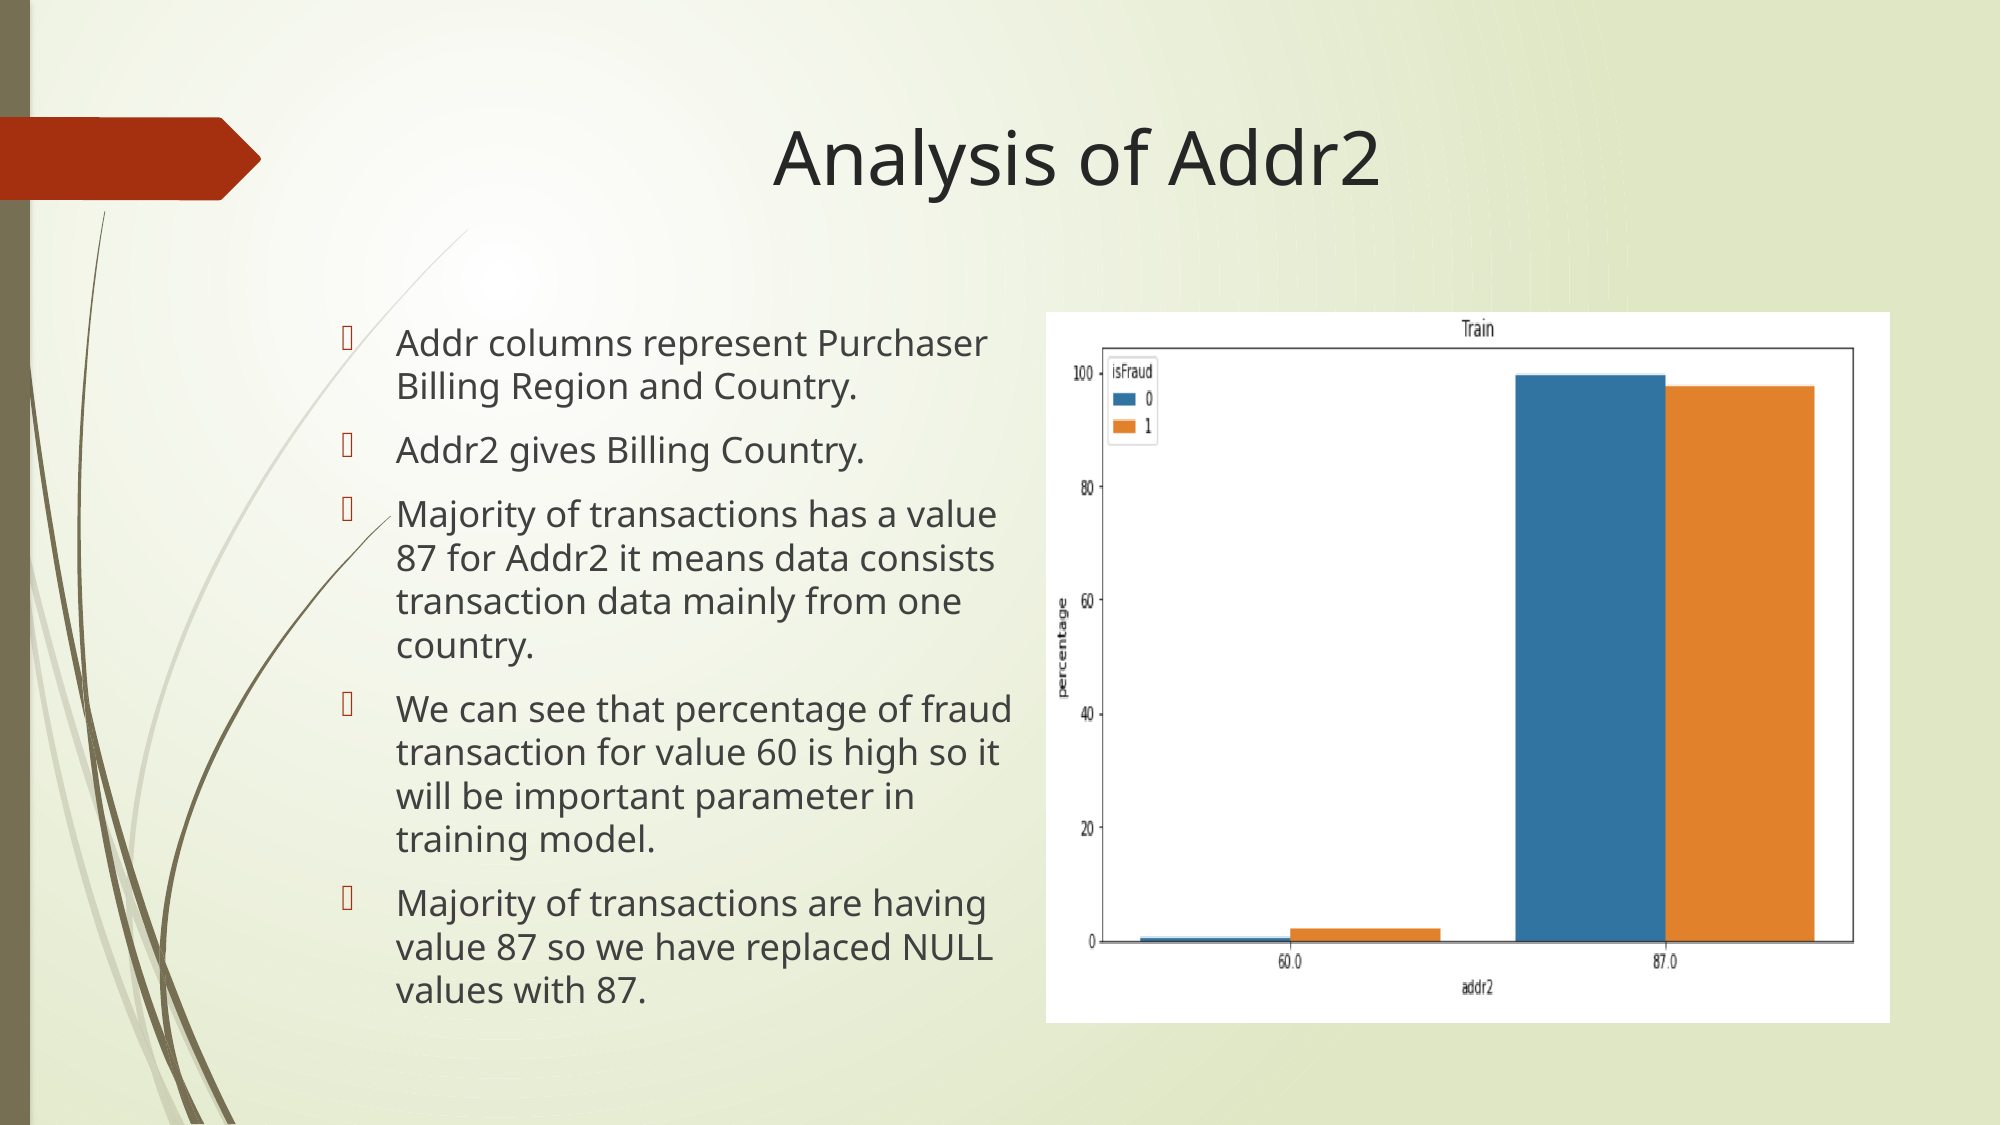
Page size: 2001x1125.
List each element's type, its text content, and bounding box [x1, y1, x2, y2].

title Analysis of Addr2 [347, 102, 1810, 313]
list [1046, 312, 1891, 1023]
list Addr columns represent Purchaser Billing Region and Country. Addr2 gives Billing Country. Majority of transactions has a value 87 for Addr2 it means data consists transaction data mainly from one country. We can see that percentage of fraud transaction for value 60 is high so it will be important parameter in training model. Majority of transactions are having value 87 so we have replaced NULL values with 87. [326, 312, 1034, 1023]
